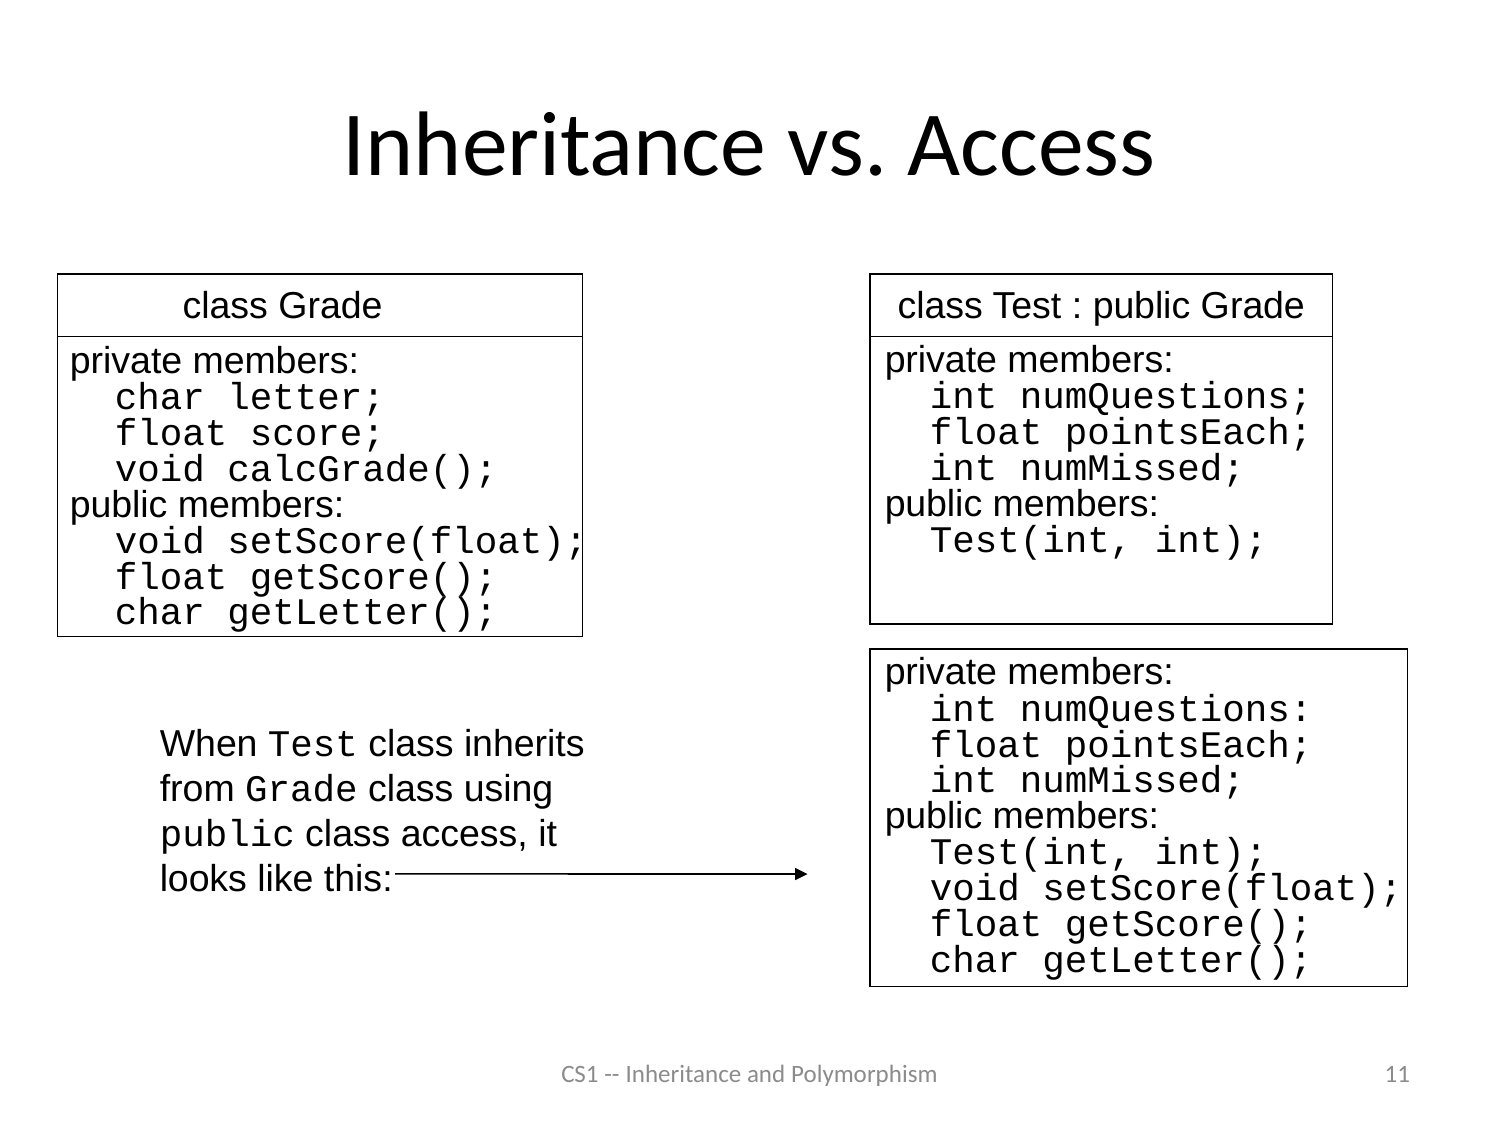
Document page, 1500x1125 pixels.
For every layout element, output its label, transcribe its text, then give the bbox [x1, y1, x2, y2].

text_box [54, 273, 1446, 994]
title Inheritance vs. Access [75, 45, 1425, 233]
footer CS1 -- Inheritance and Polymorphism [512, 1042, 988, 1103]
slide_number 11 [1074, 1042, 1425, 1103]
